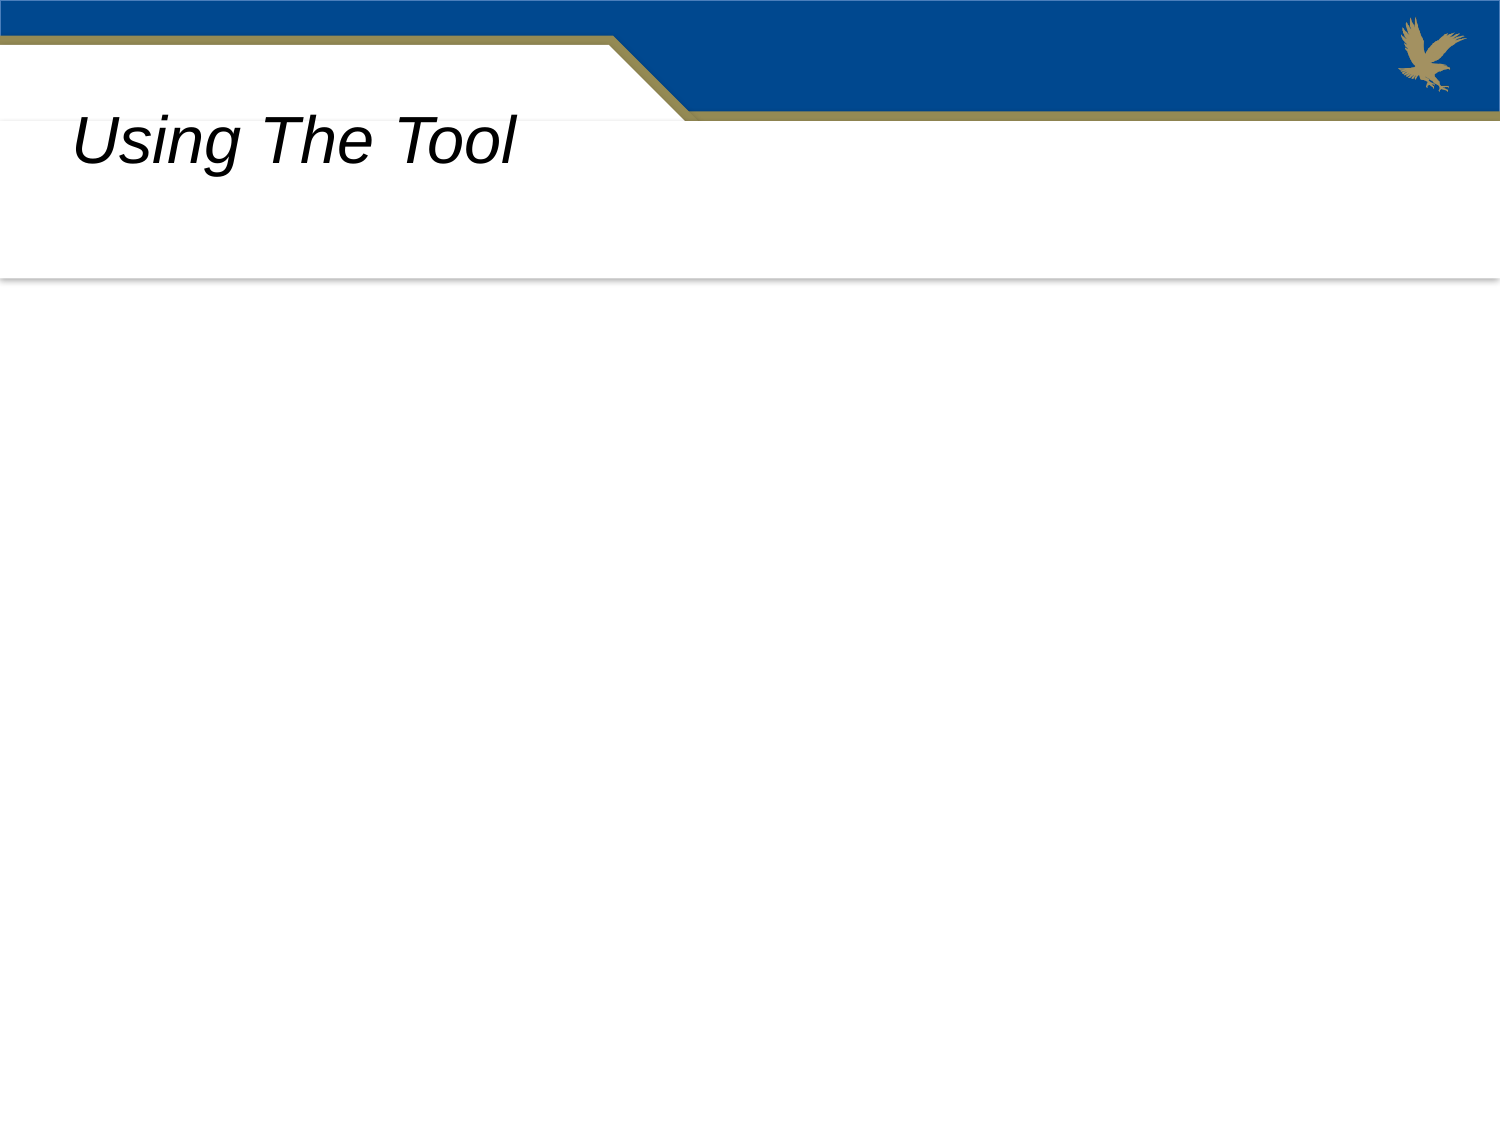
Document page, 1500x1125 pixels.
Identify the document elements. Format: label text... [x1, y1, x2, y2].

picture [1398, 16, 1467, 92]
text_box Using The Tool [0, 0, 663, 185]
